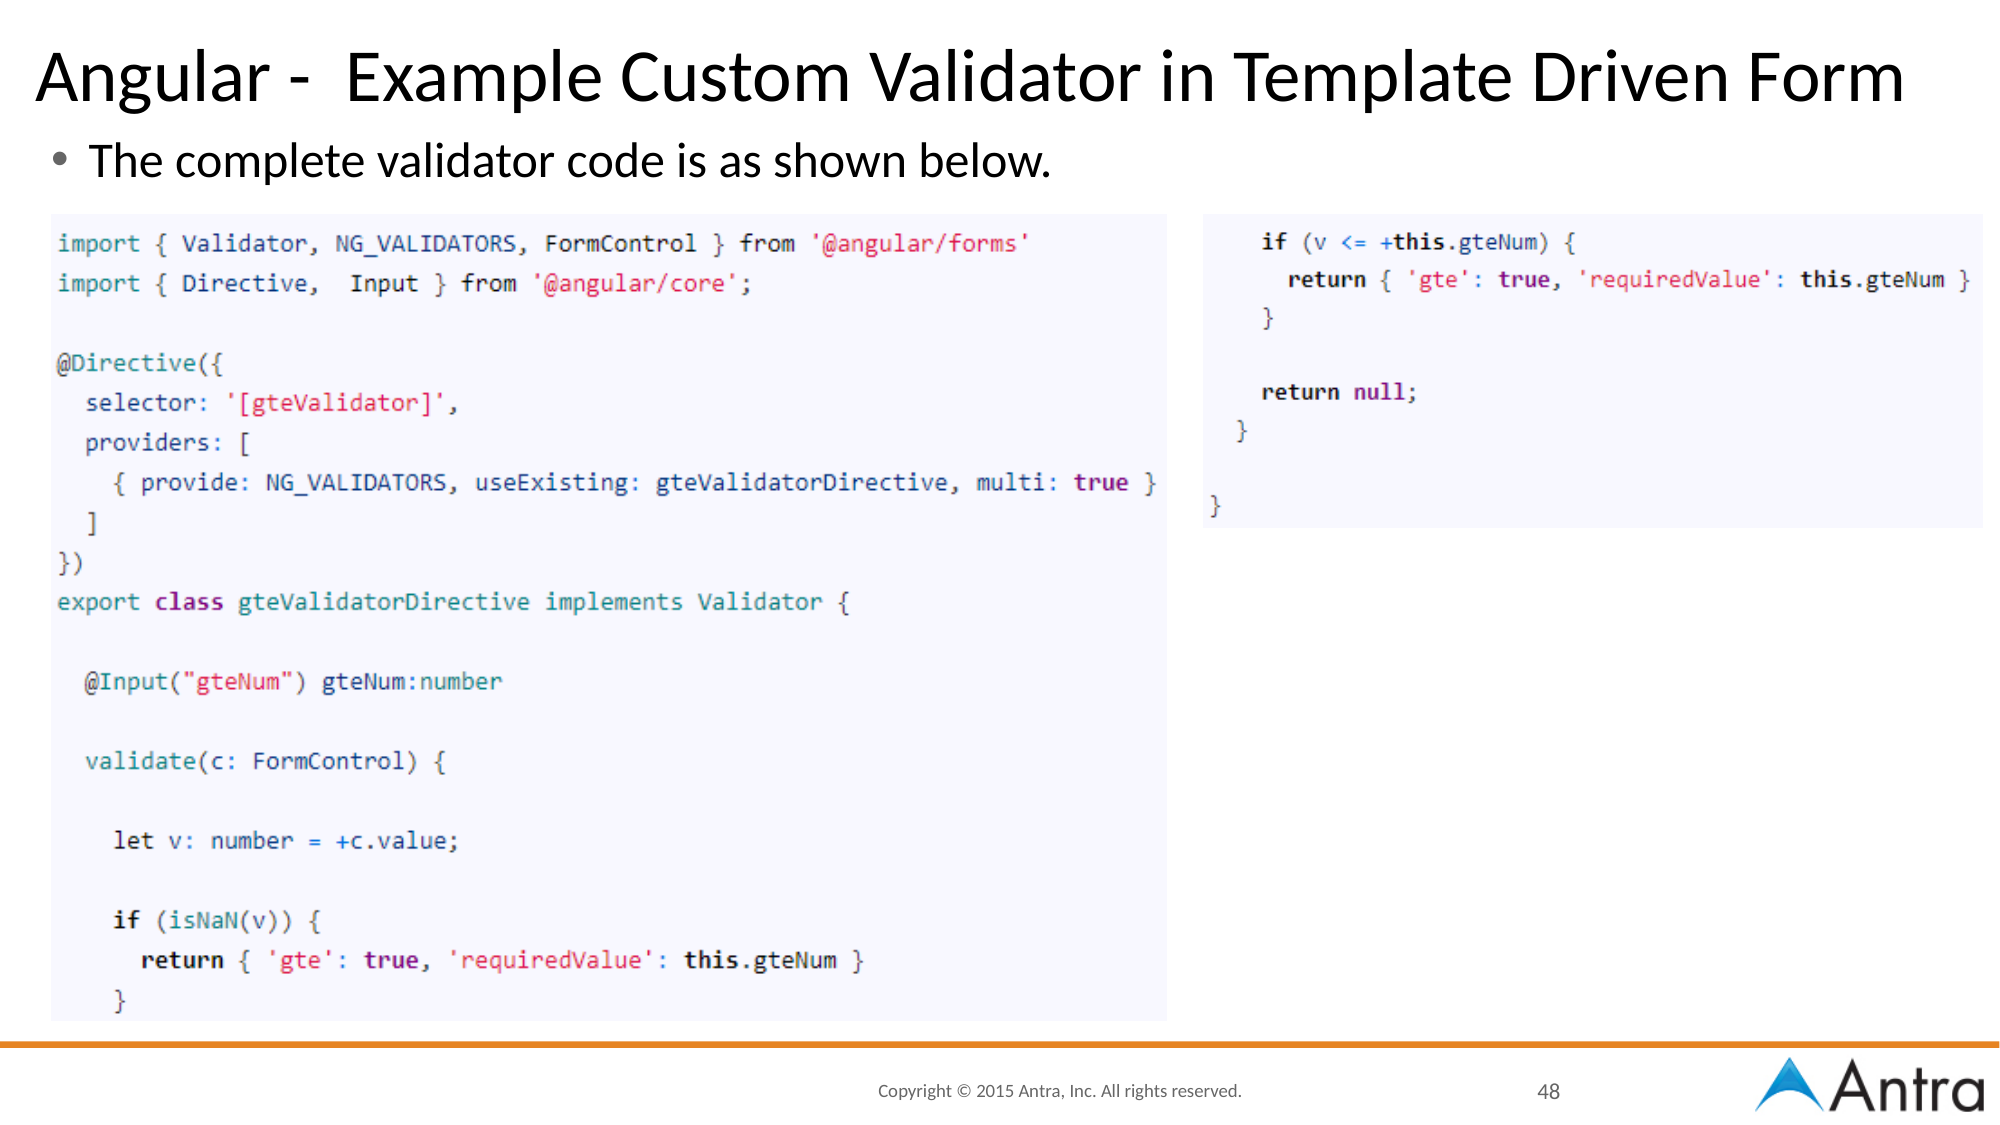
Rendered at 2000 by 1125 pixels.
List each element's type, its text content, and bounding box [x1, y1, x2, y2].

picture [1203, 213, 1983, 528]
list The complete validator code is as shown below. [51, 134, 1877, 860]
slide_number 48 [1498, 1075, 1561, 1106]
picture [50, 213, 1167, 1021]
picture [1744, 1048, 1994, 1122]
title Angular - Example Custom Validator in Template Driven Form [34, 25, 1919, 116]
